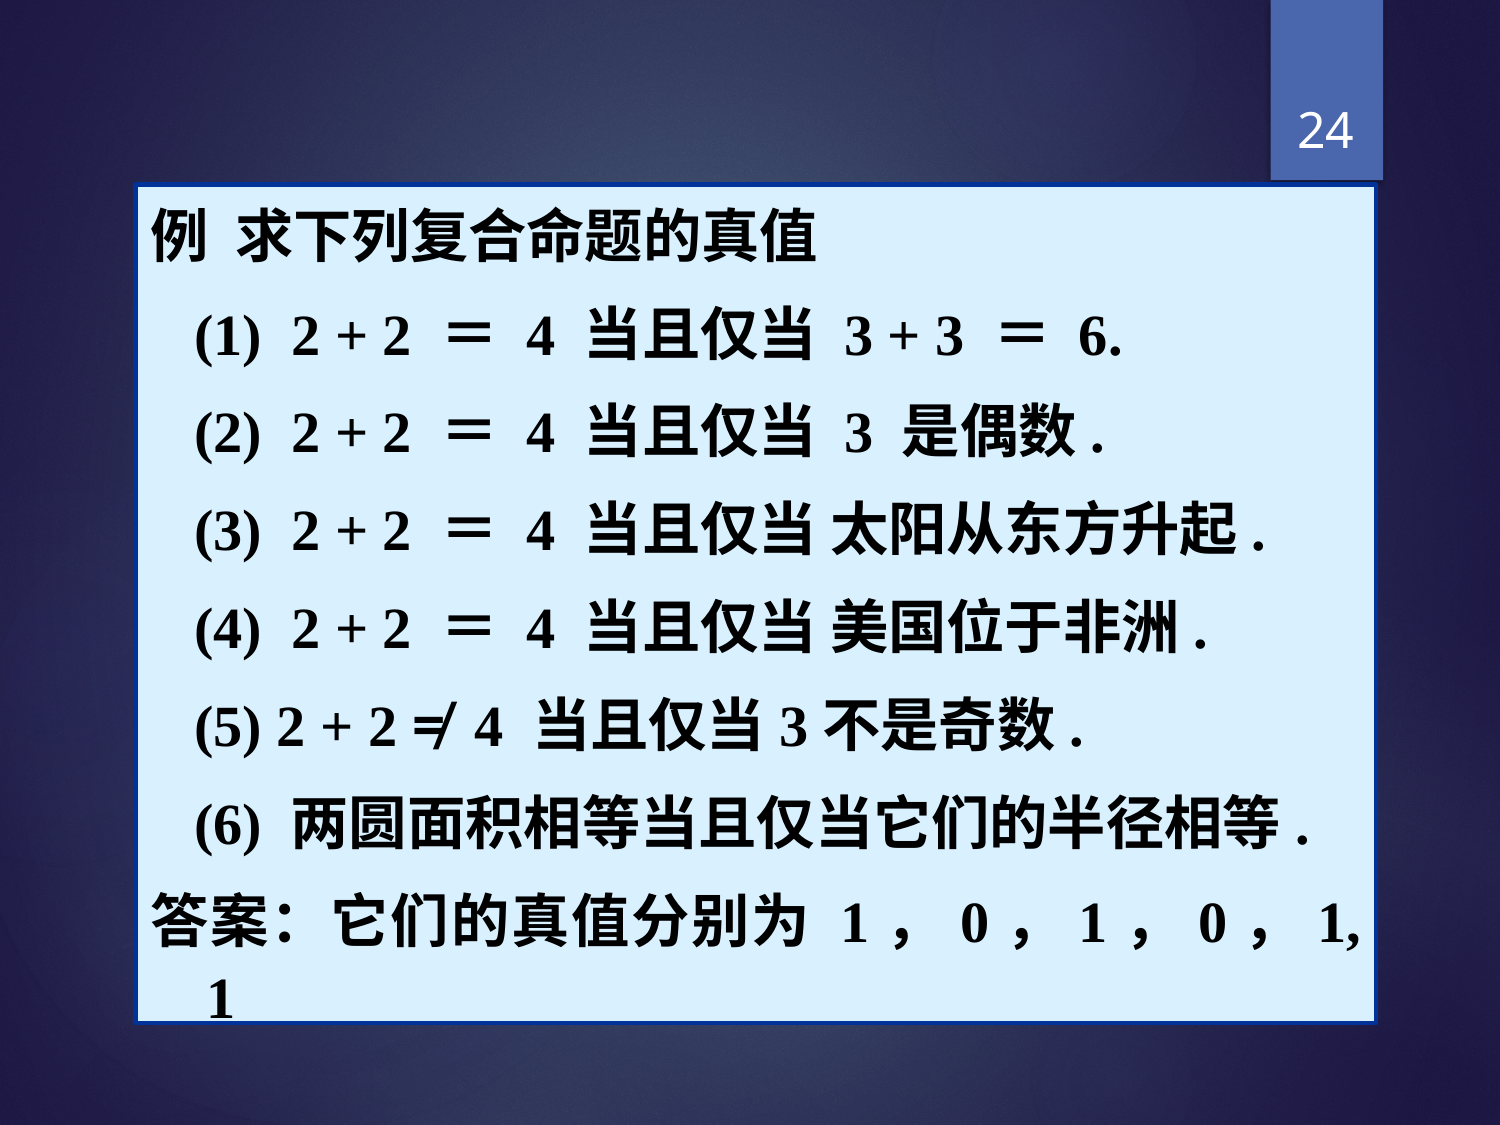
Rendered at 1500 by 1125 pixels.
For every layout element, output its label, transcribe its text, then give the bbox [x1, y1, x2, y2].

list 例 求下列复合命题的真值 (1) 2 + 2 ＝ 4 当且仅当 3 + 3 ＝ 6. (2) 2 + 2 ＝ 4 当且仅当 3 是偶数. (3) 2 + 2 ＝ 4 当且仅当 太阳从东方升起. (4) 2 + 2 ＝ 4 当且仅当 美国位于非洲. (5) 2 + 2 ≠ 4 当且仅当3不是奇数. (6) 两圆面积相等当且仅当它们的半径相等. 答案：它们的真值分别为 1，0，1，0，1, 1 [135, 184, 1376, 1024]
slide_number 24 [1273, 48, 1378, 175]
